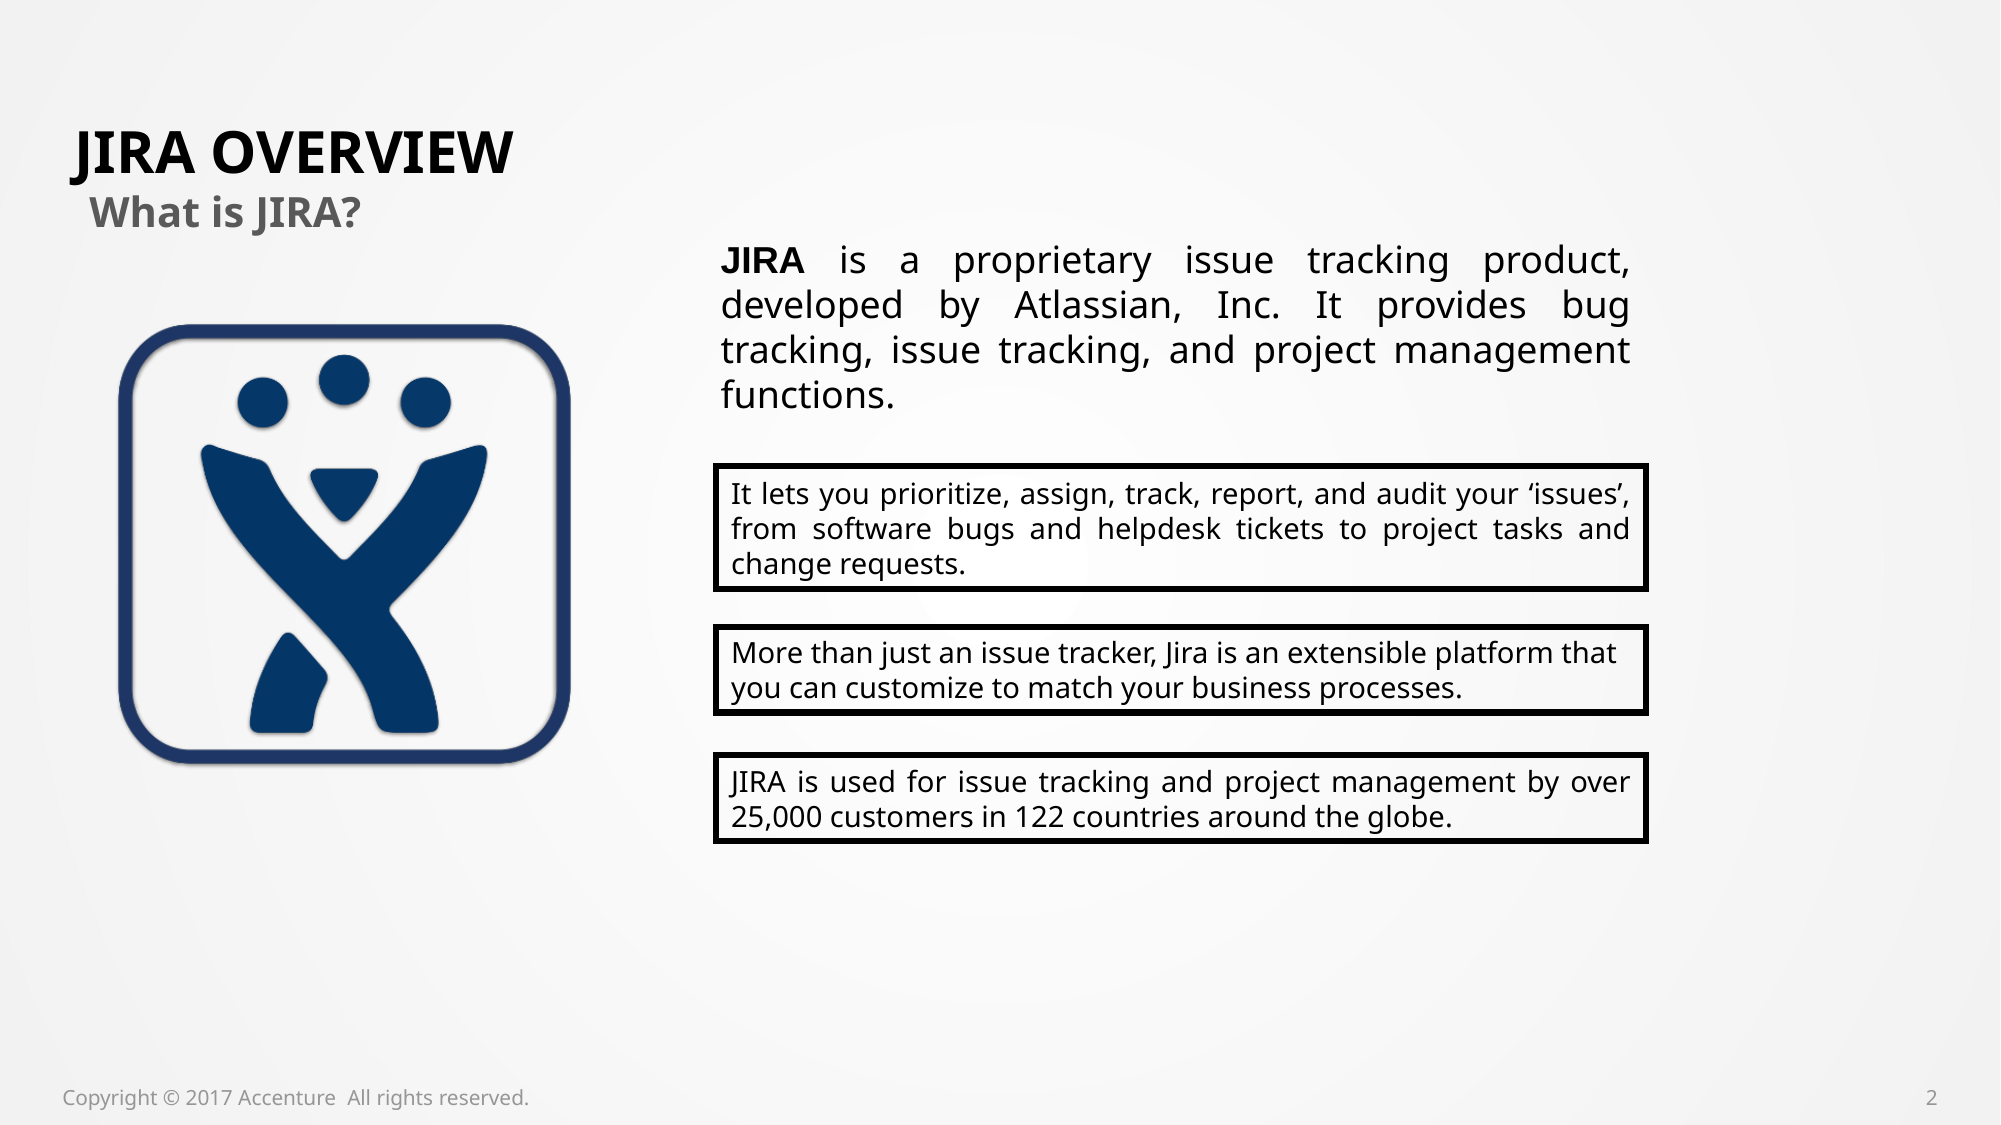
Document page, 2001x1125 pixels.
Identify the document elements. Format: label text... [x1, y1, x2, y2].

footer Copyright © 2017 Accenture All rights reserved. [62, 1078, 1000, 1113]
picture [114, 320, 575, 768]
text_box JIRA is a proprietary issue tracking product, developed by Atlassian, Inc. It provides bug tracking, issue tracking, and project management functions. [705, 228, 1646, 423]
text_box More than just an issue tracker, Jira is an extensible platform that you can customize to match your business processes. [715, 626, 1647, 714]
text_box It lets you prioritize, assign, track, report, and audit your ‘issues’, from software bugs and helpdesk tickets to project tasks and change requests. [715, 465, 1647, 590]
text_box What is JIRA? [65, 185, 1417, 251]
text_box JIRA Overview [74, 19, 1426, 184]
slide_number 2 [1887, 1078, 1938, 1113]
text_box JIRA is used for issue tracking and project management by over 25,000 customers in 122 countries around the globe. [715, 754, 1647, 842]
